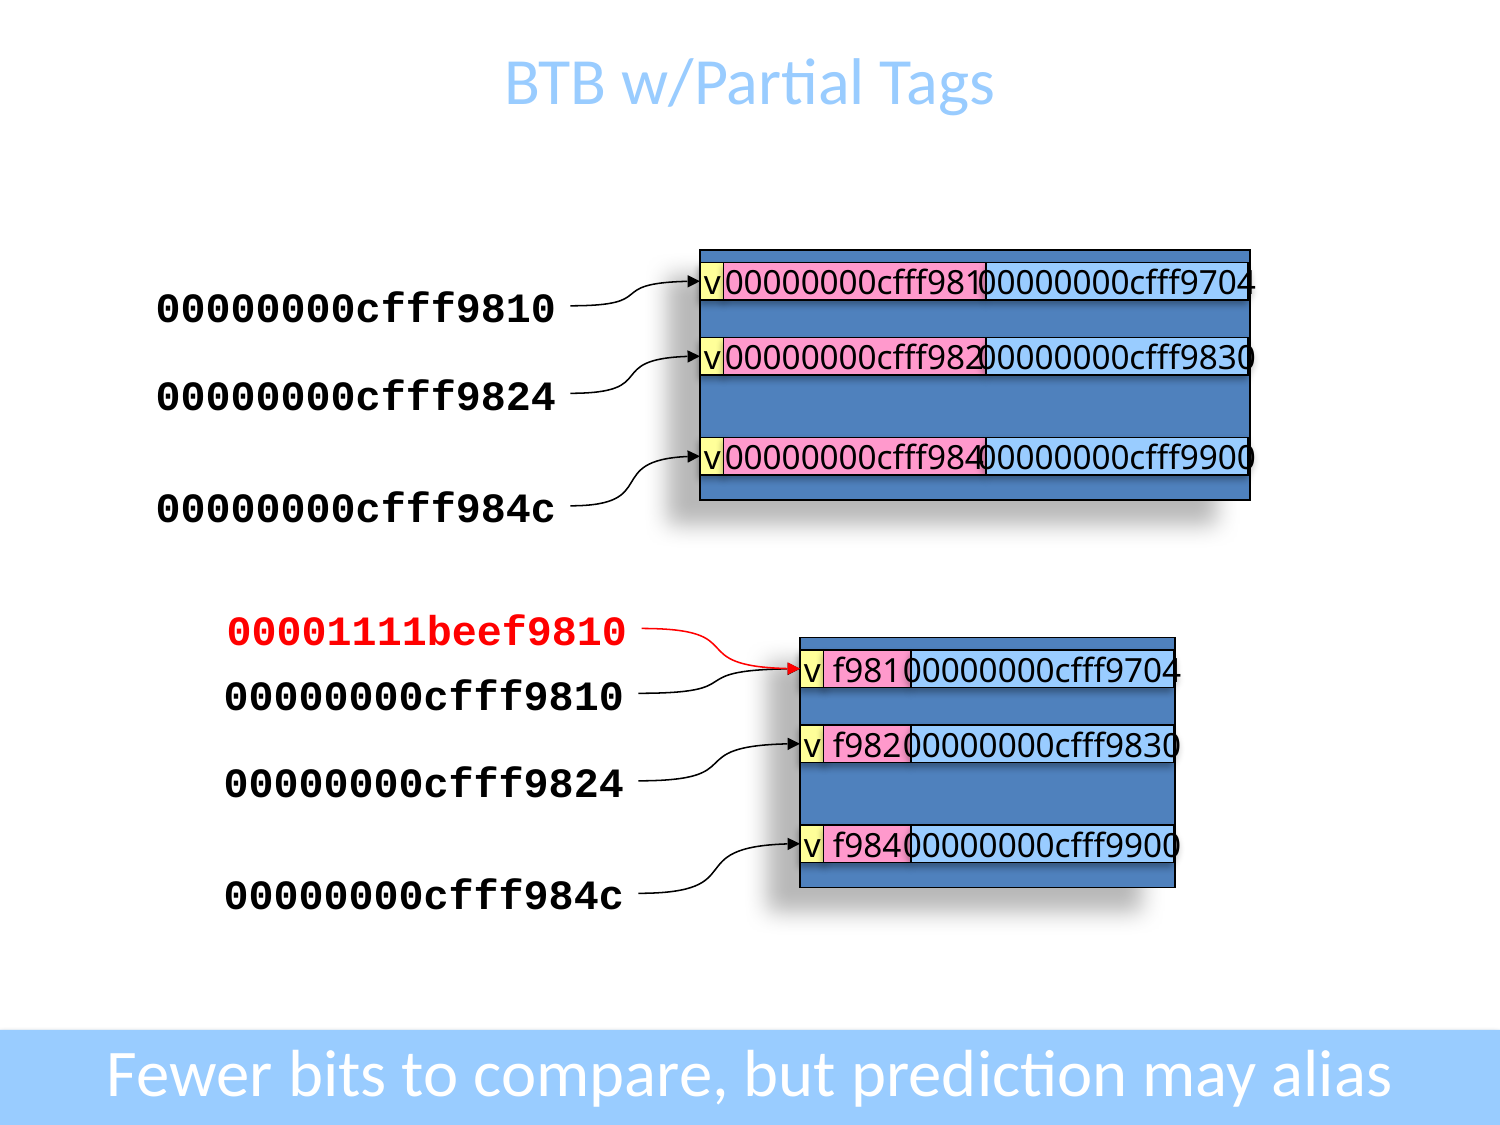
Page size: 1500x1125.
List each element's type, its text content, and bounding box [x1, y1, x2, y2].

text_box 00000000cfff9810 [140, 273, 571, 339]
text_box 00000000cfff9704 [985, 262, 1249, 300]
text_box 00000000cfff9900 [985, 437, 1249, 475]
text_box 00000000cfff984c [140, 473, 571, 539]
text_box 00000000cfff982 [723, 337, 985, 375]
text_box v [699, 337, 722, 375]
text_box [699, 249, 1250, 264]
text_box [209, 595, 801, 669]
text_box 00000000cfff9830 [985, 337, 1249, 375]
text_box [206, 637, 1176, 927]
text_box 00000000cfff9824 [140, 360, 571, 426]
text_box Fewer bits to compare, but prediction may alias [0, 1023, 1500, 1117]
text_box v [699, 437, 722, 475]
text_box [699, 381, 1250, 438]
text_box 00000000cfff984 [723, 437, 985, 475]
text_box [572, 455, 701, 507]
text_box v [699, 262, 722, 300]
title BTB w/Partial Tags [0, 30, 1500, 126]
text_box [699, 306, 1250, 338]
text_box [572, 356, 701, 394]
text_box [705, 481, 1250, 500]
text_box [572, 281, 701, 307]
text_box 00000000cfff981 [723, 262, 985, 300]
